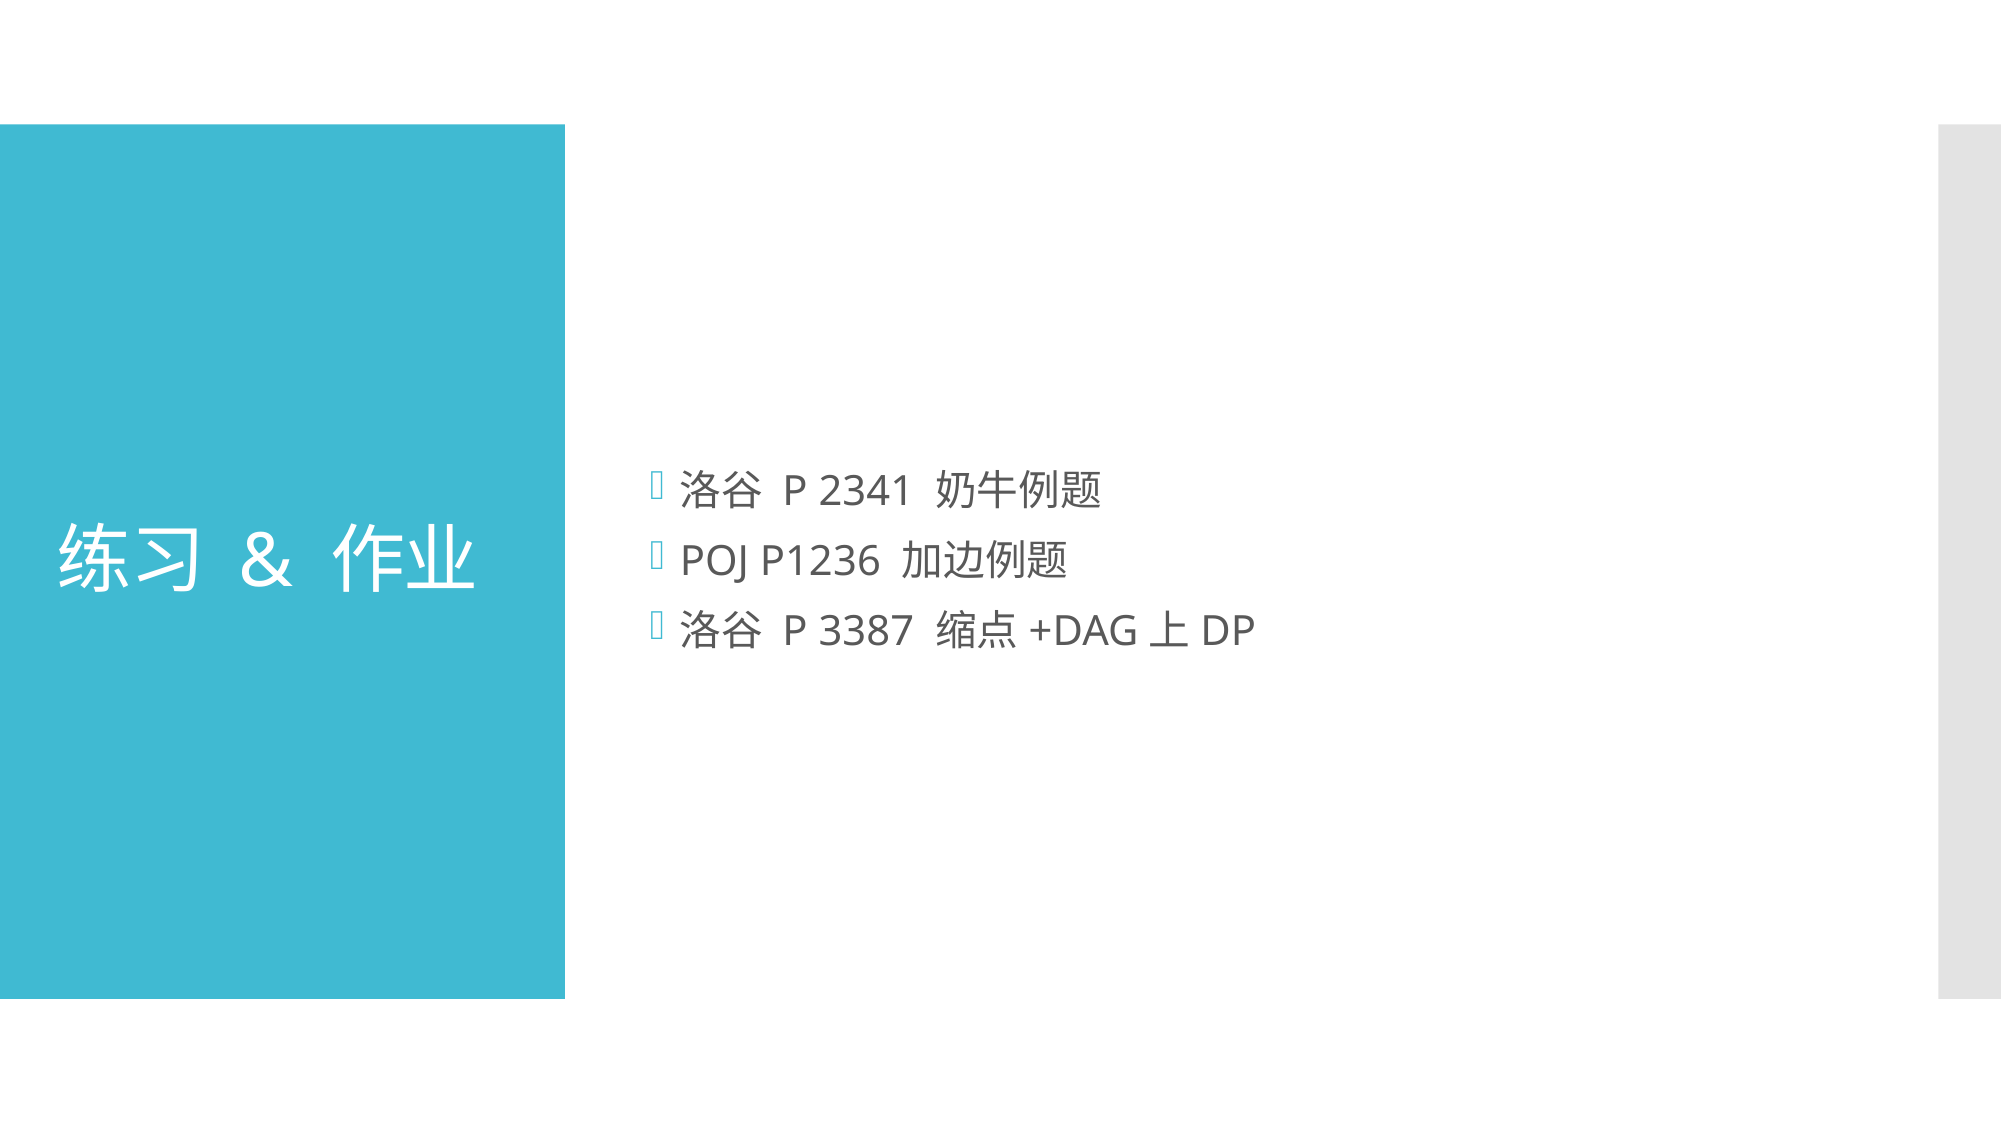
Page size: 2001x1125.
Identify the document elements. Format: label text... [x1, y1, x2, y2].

title 练习 & 作业 [41, 184, 525, 940]
list 洛谷 P 2341 奶牛例题 POJ P1236 加边例题 洛谷 P 3387 缩点+DAG上DP [634, 141, 1835, 982]
